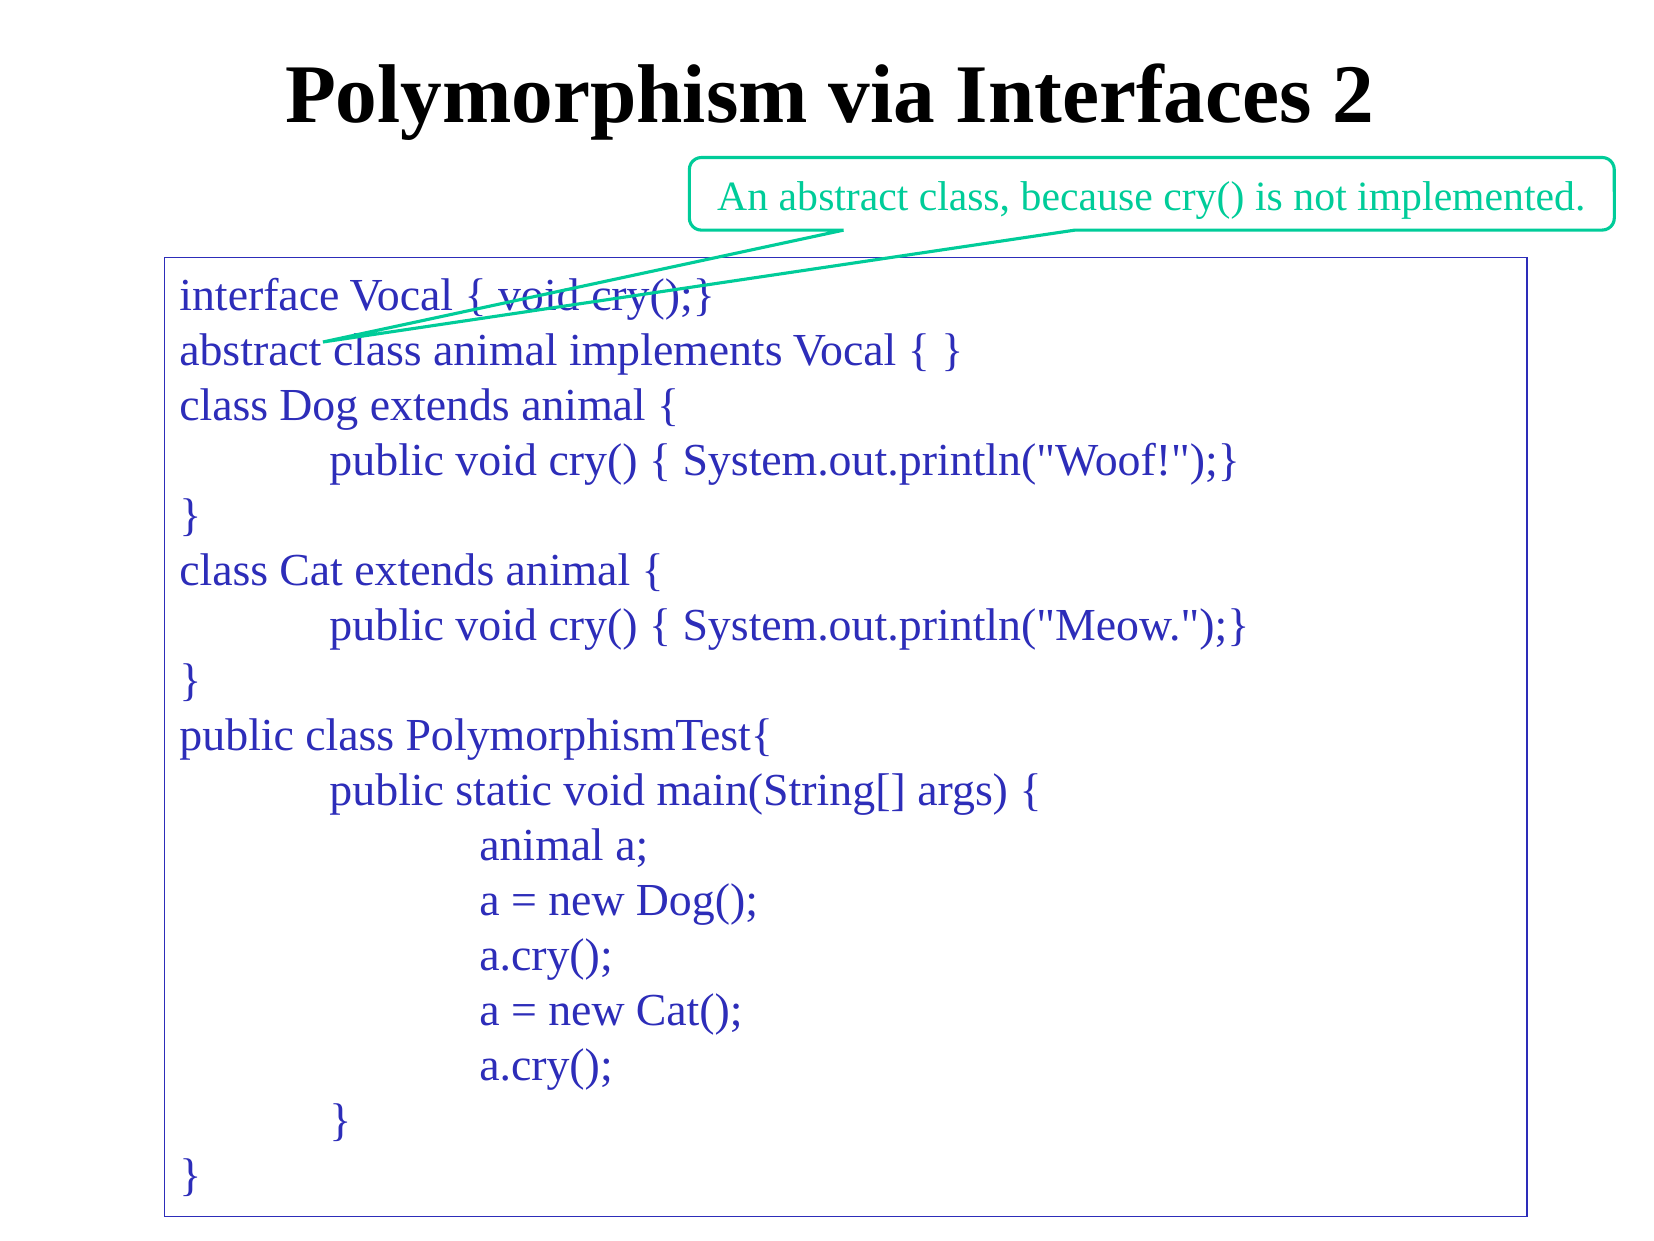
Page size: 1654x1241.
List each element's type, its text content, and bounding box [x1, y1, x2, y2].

text_box interface Vocal { void cry();} abstract class animal implements Vocal { } class Dog extends animal { public void cry() { System.out.println("Woof!");} } class Cat extends animal { public void cry() { System.out.println("Meow.");} } public class PolymorphismTest{ public static void main(String[] args) { animal a; a = new Dog(); a.cry(); a = new Cat(); a.cry(); } } [164, 257, 1527, 1217]
title Polymorphism via Interfaces 2 [121, 32, 1540, 158]
text_box An abstract class, because cry() is not implemented. [322, 157, 1615, 342]
